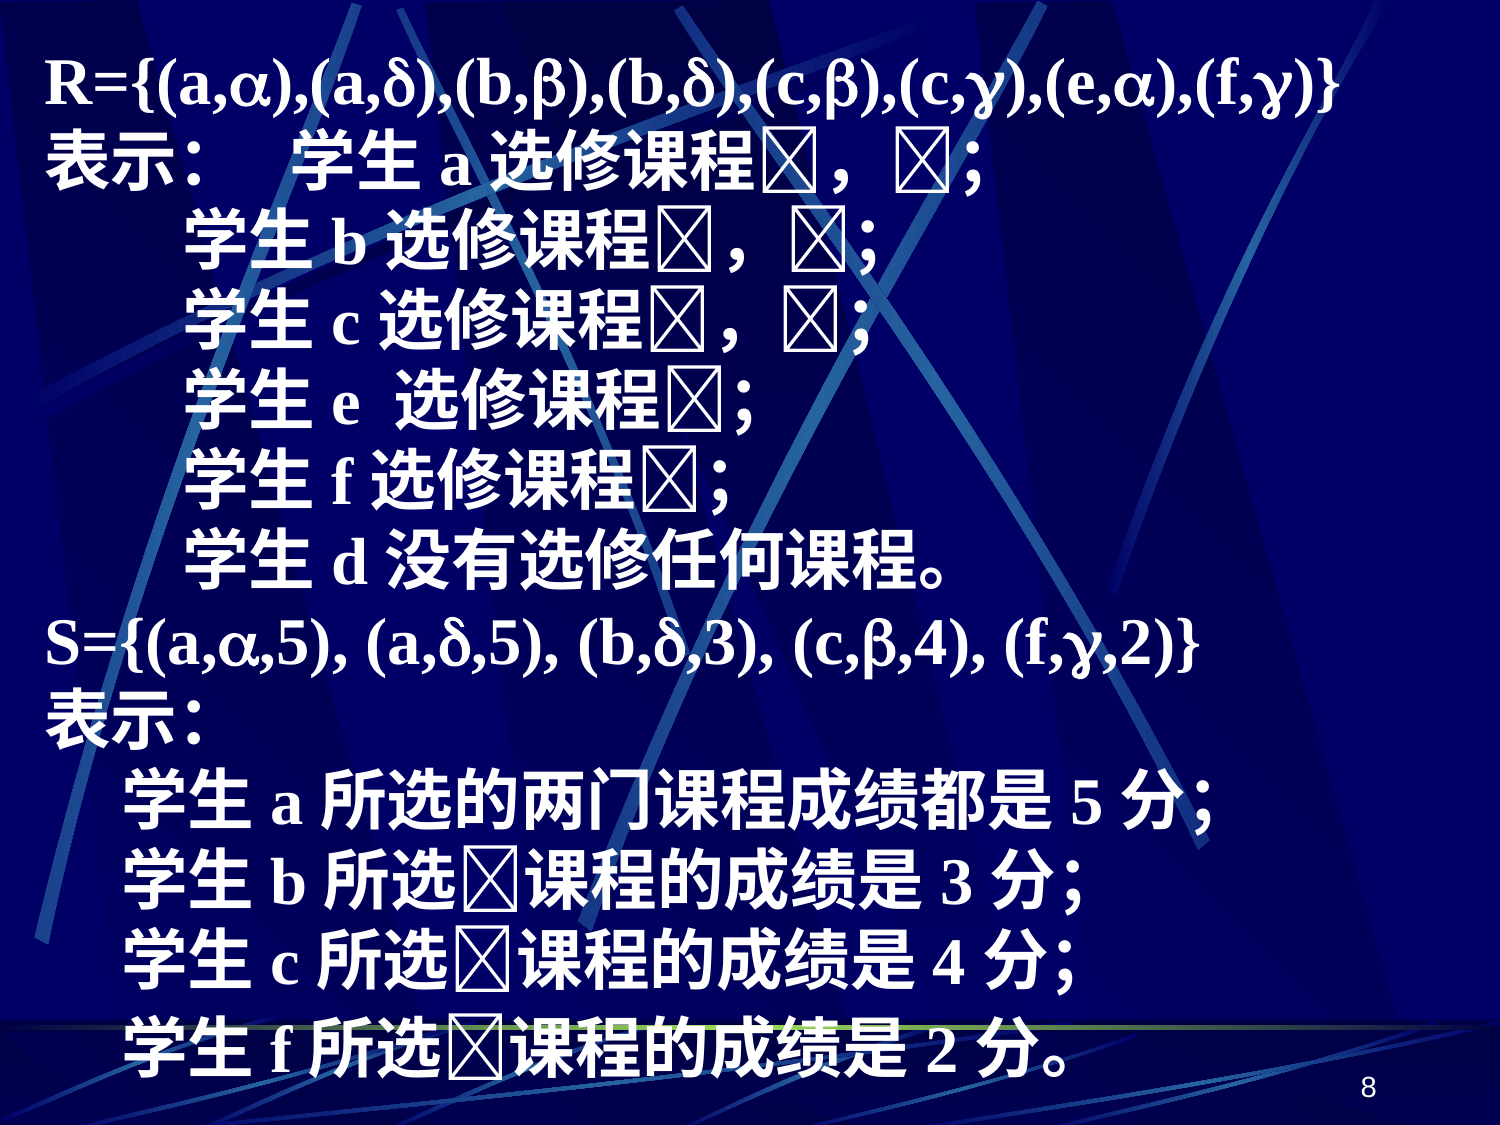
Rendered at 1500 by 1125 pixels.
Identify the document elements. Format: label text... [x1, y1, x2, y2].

slide_number 8 [1079, 1035, 1392, 1111]
text_box R={(a,),(a,),(b,),(b,),(c,),(c,),(e,),(f,)} 表示： 学生a选修课程，； 学生b选修课程，； 学生c选修课程，； 学生e 选修课程； 学生f选修课程； 学生d没有选修任何课程。 S={(a,,5), (a,,5), (b,,3), (c,,4), (f,,2)} 表示： 学生a所选的两门课程成绩都是5分； 学生b所选课程的成绩是3分； 学生c所选课程的成绩是4分； 学生f所选课程的成绩是2分。 [29, 30, 1467, 1096]
